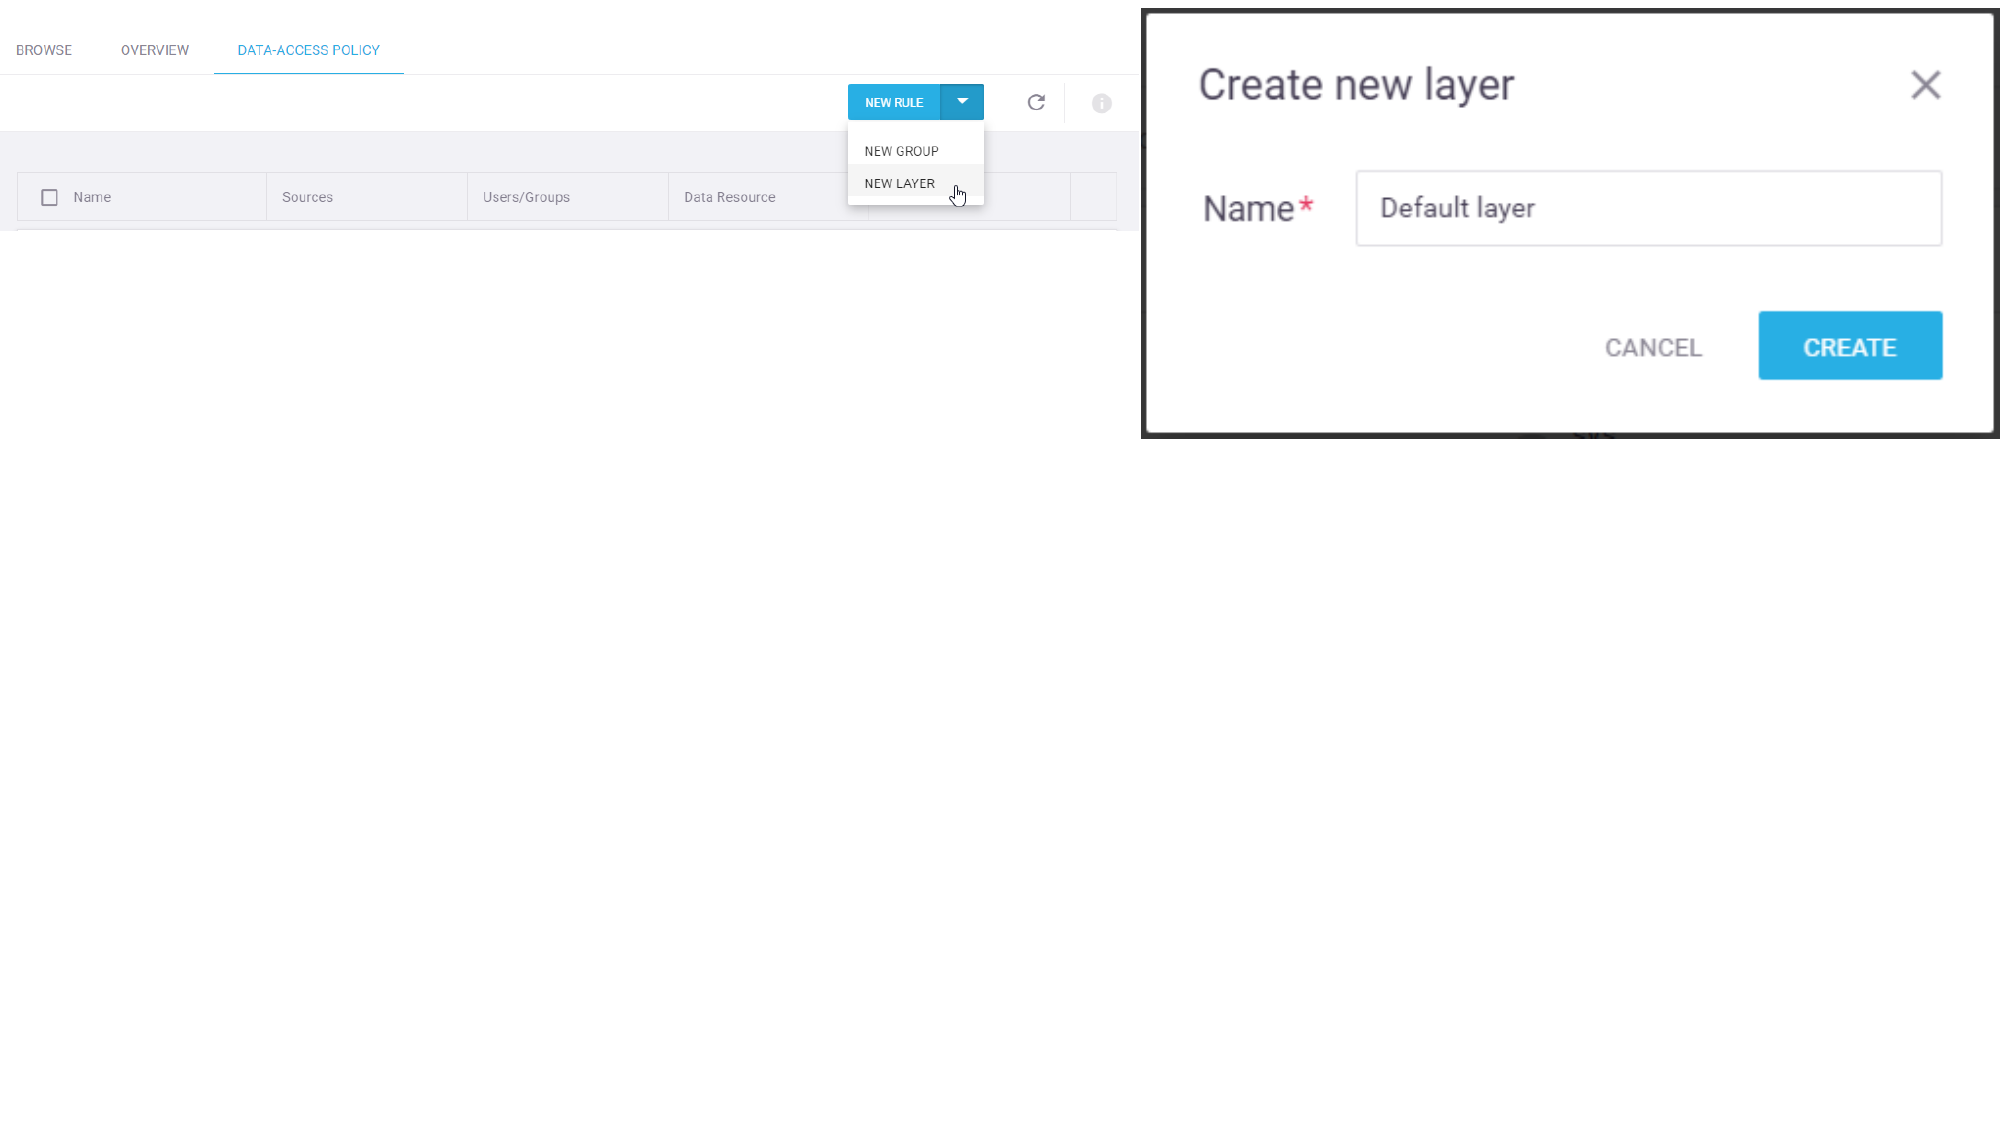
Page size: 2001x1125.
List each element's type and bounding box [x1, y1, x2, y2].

picture [1141, 8, 2000, 439]
picture [0, 25, 1139, 231]
